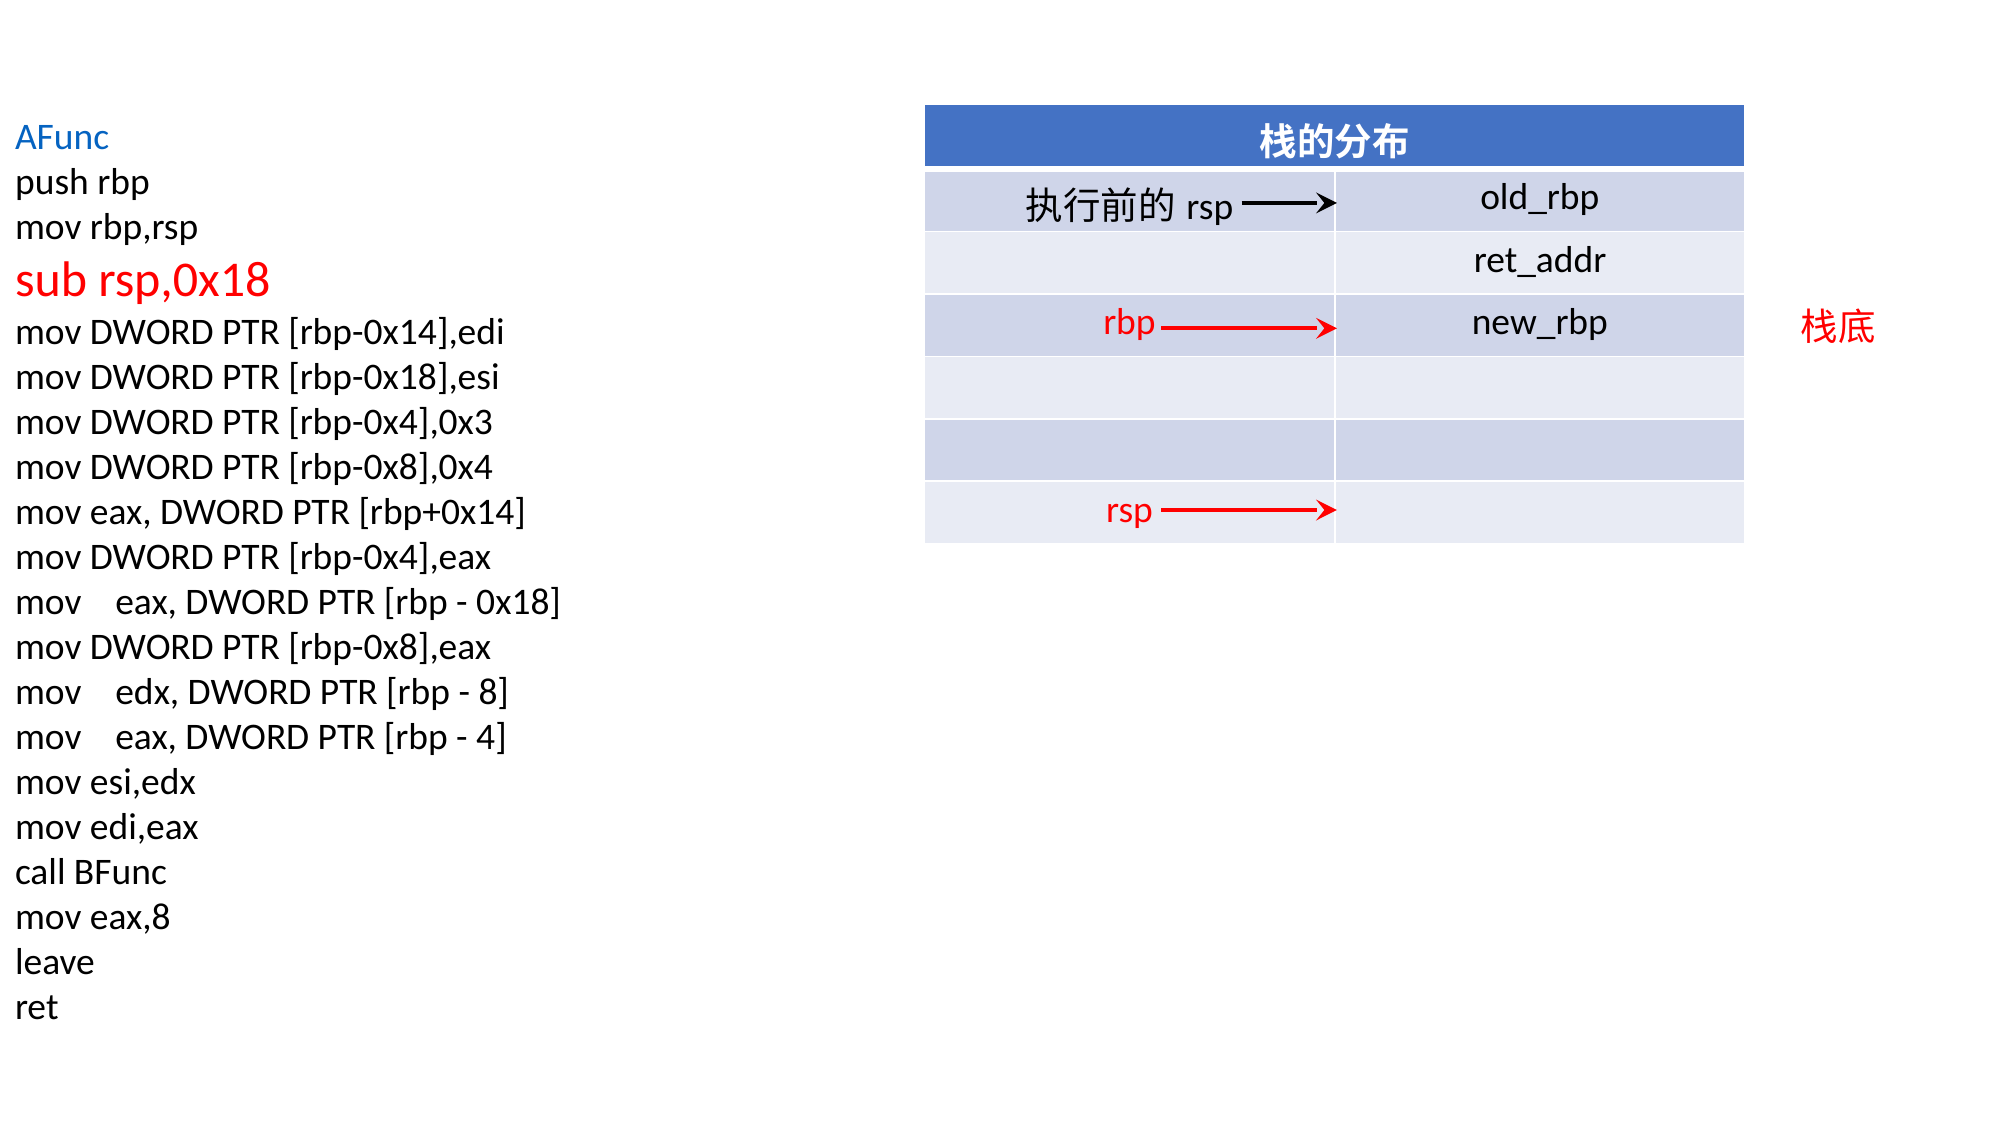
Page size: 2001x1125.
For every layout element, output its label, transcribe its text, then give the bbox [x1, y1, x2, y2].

table_cell 执行前的rsp [925, 172, 1334, 231]
text_box 栈底 [1785, 295, 1892, 356]
table_cell [1336, 420, 1744, 480]
table_cell old_rbp [1336, 172, 1744, 231]
table_cell [1336, 482, 1744, 543]
table_cell [1336, 357, 1744, 418]
text_box AFunc push rbp mov rbp,rsp sub rsp,0x18 mov DWORD PTR [rbp-0x14],edi mov DWORD PTR [rbp-0x18],esi mov DWORD PTR [rbp-0x4],0x3 mov DWORD PTR [rbp-0x8],0x4 mov eax, DWORD PTR [rbp+0x14] mov DWORD PTR [rbp-0x4],eax mov eax, DWORD PTR [rbp - 0x18] mov DWORD PTR [rbp-0x8],eax mov edx, DWORD PTR [rbp - 8] mov eax, DWORD PTR [rbp - 4] mov esi,edx mov edi,eax call BFunc mov eax,8 leave ret [0, 104, 754, 1029]
table_cell ret_addr [1336, 232, 1744, 293]
table_cell new_rbp [1336, 295, 1744, 356]
table_header 栈的分布 [925, 105, 1744, 166]
table_cell rbp [925, 295, 1334, 356]
table_cell [925, 357, 1334, 418]
table_cell [925, 420, 1334, 480]
table_cell rsp [925, 482, 1334, 543]
table_cell [925, 232, 1334, 293]
